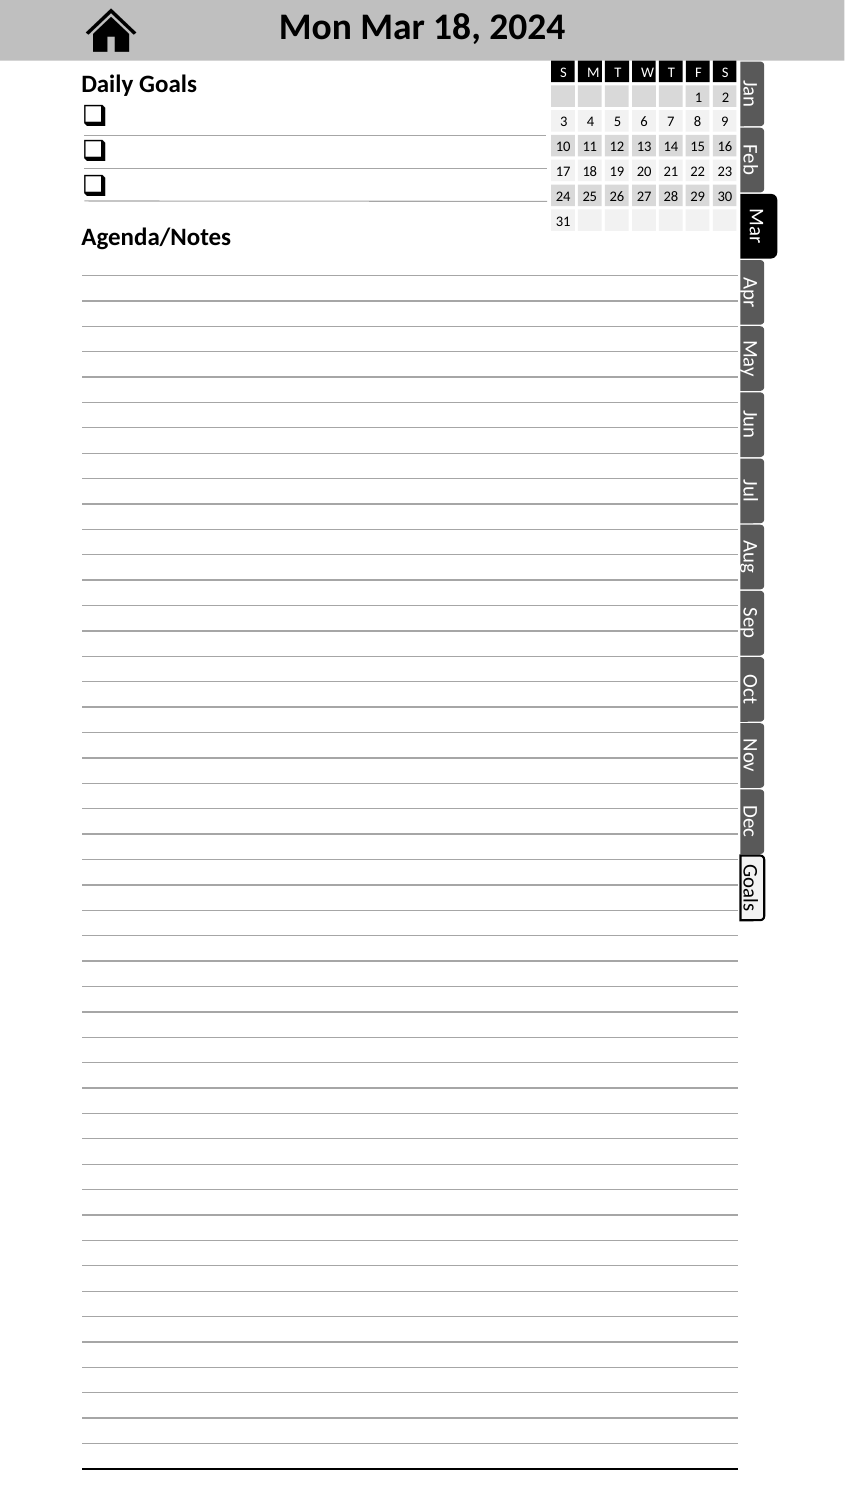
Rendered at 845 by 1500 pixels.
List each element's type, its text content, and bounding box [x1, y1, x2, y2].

list Mon Mar 18, 2024 [190, 0, 655, 61]
picture [82, 1, 140, 59]
